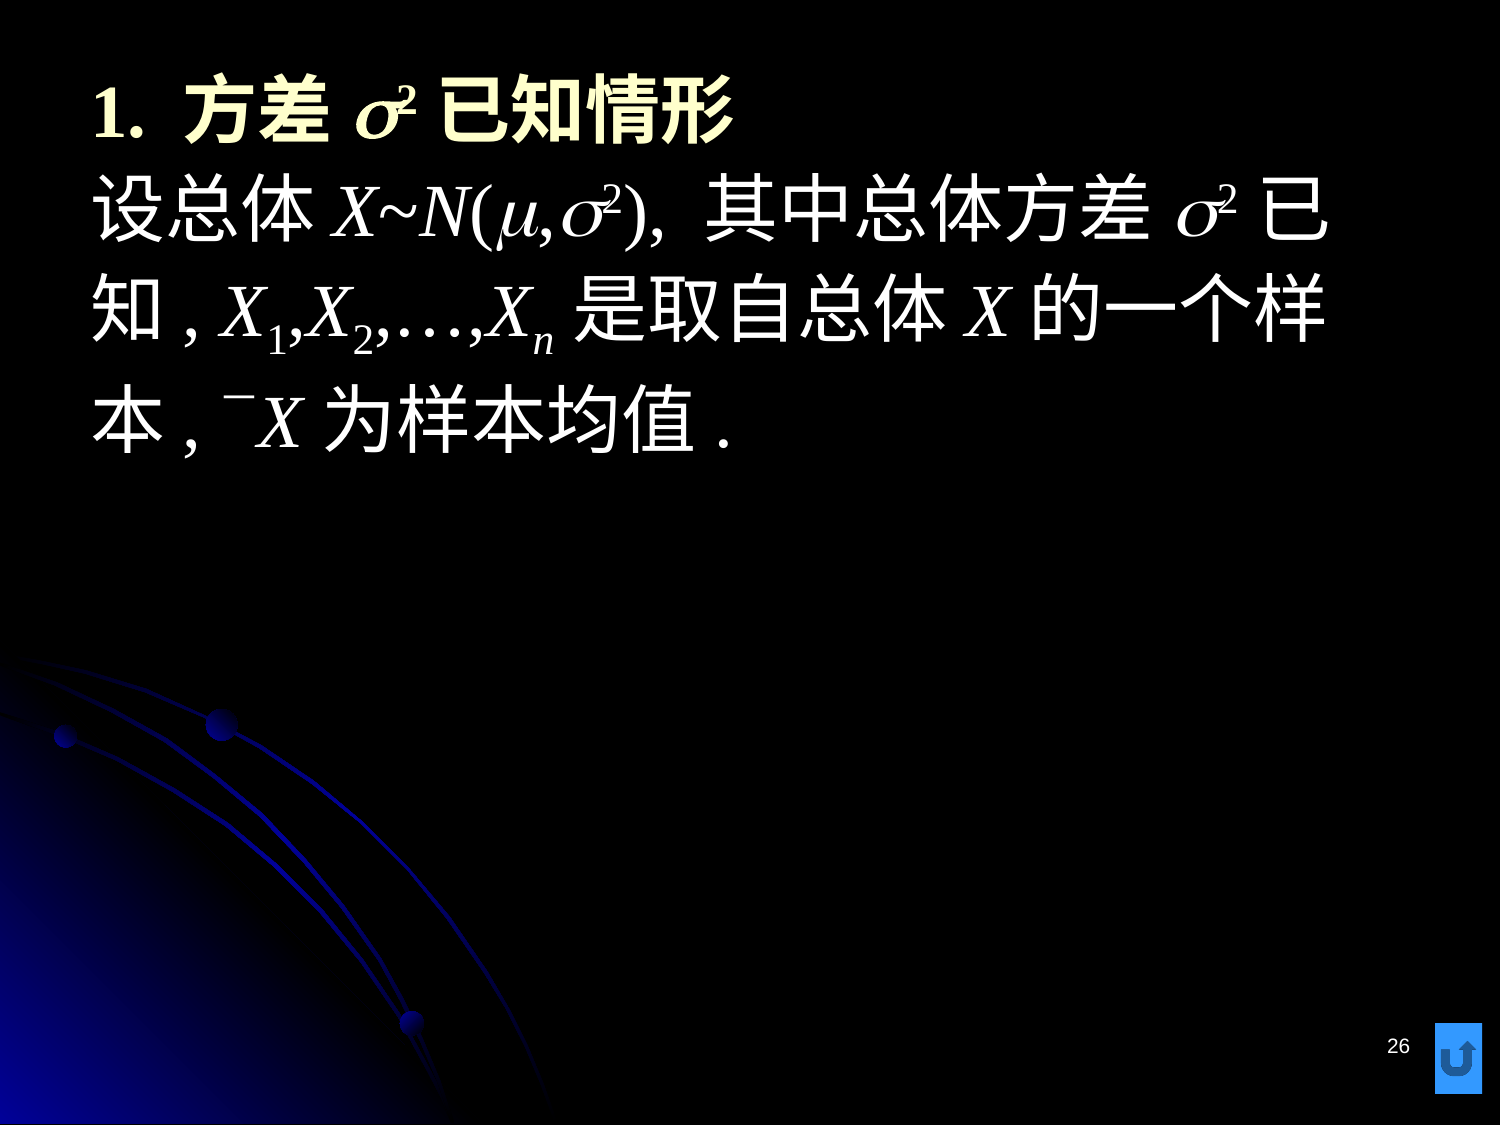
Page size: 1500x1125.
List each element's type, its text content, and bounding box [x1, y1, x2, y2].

title 1. 方差s2已知情形 设总体X~N(m,s2), 其中总体方差s2已知, X1,X2,…,Xn是取自总体X的一个样本, X为样本均值. [75, 45, 1425, 1012]
slide_number 26 [1074, 1025, 1425, 1100]
